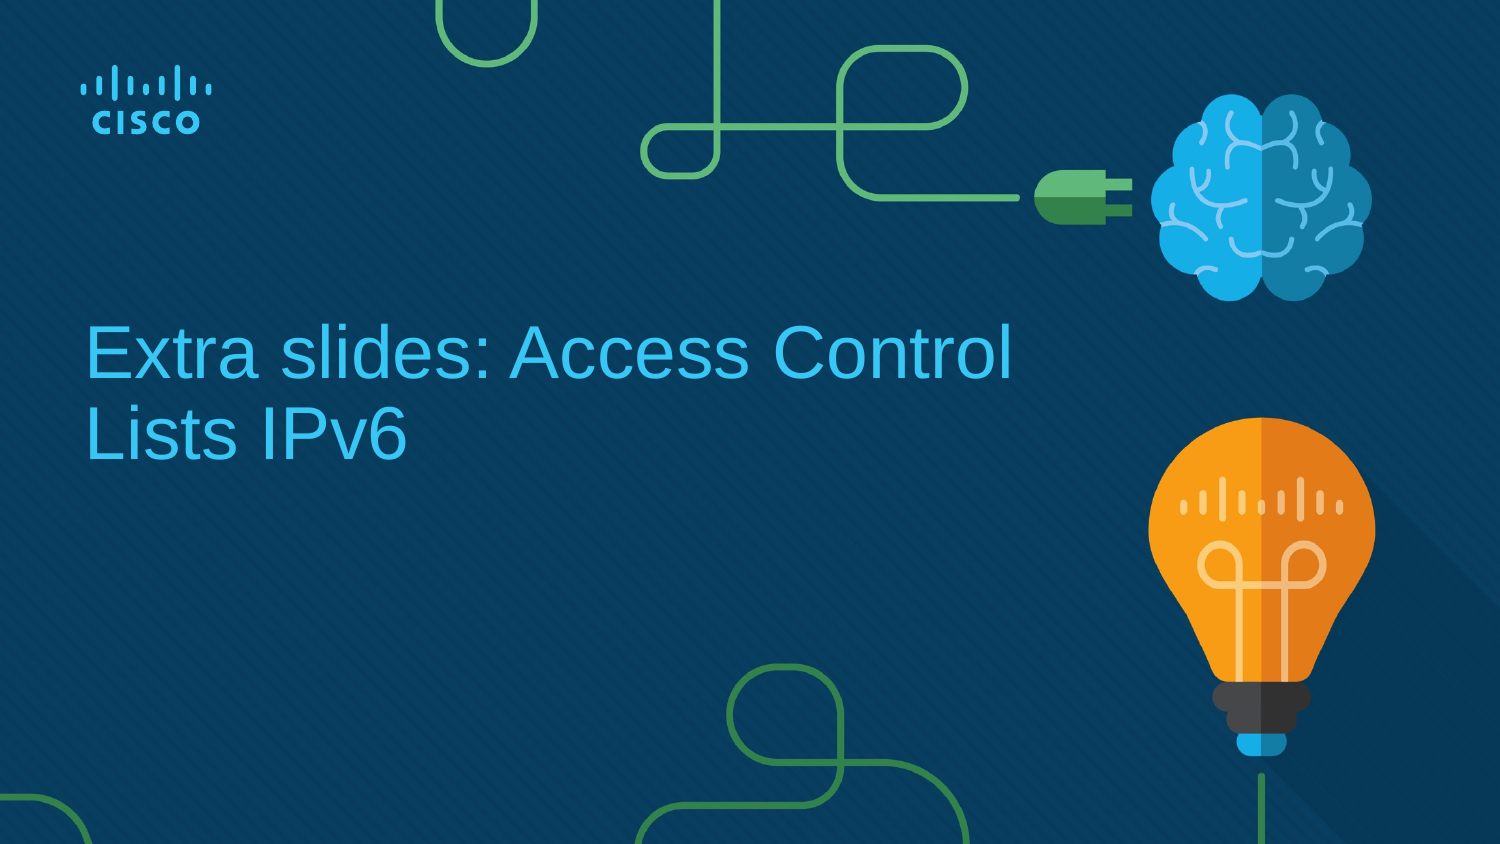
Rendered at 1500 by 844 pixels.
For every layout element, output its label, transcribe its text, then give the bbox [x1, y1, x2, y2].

title Extra slides: Access Control Lists IPv6 [69, 377, 1047, 484]
picture [0, 0, 1500, 844]
